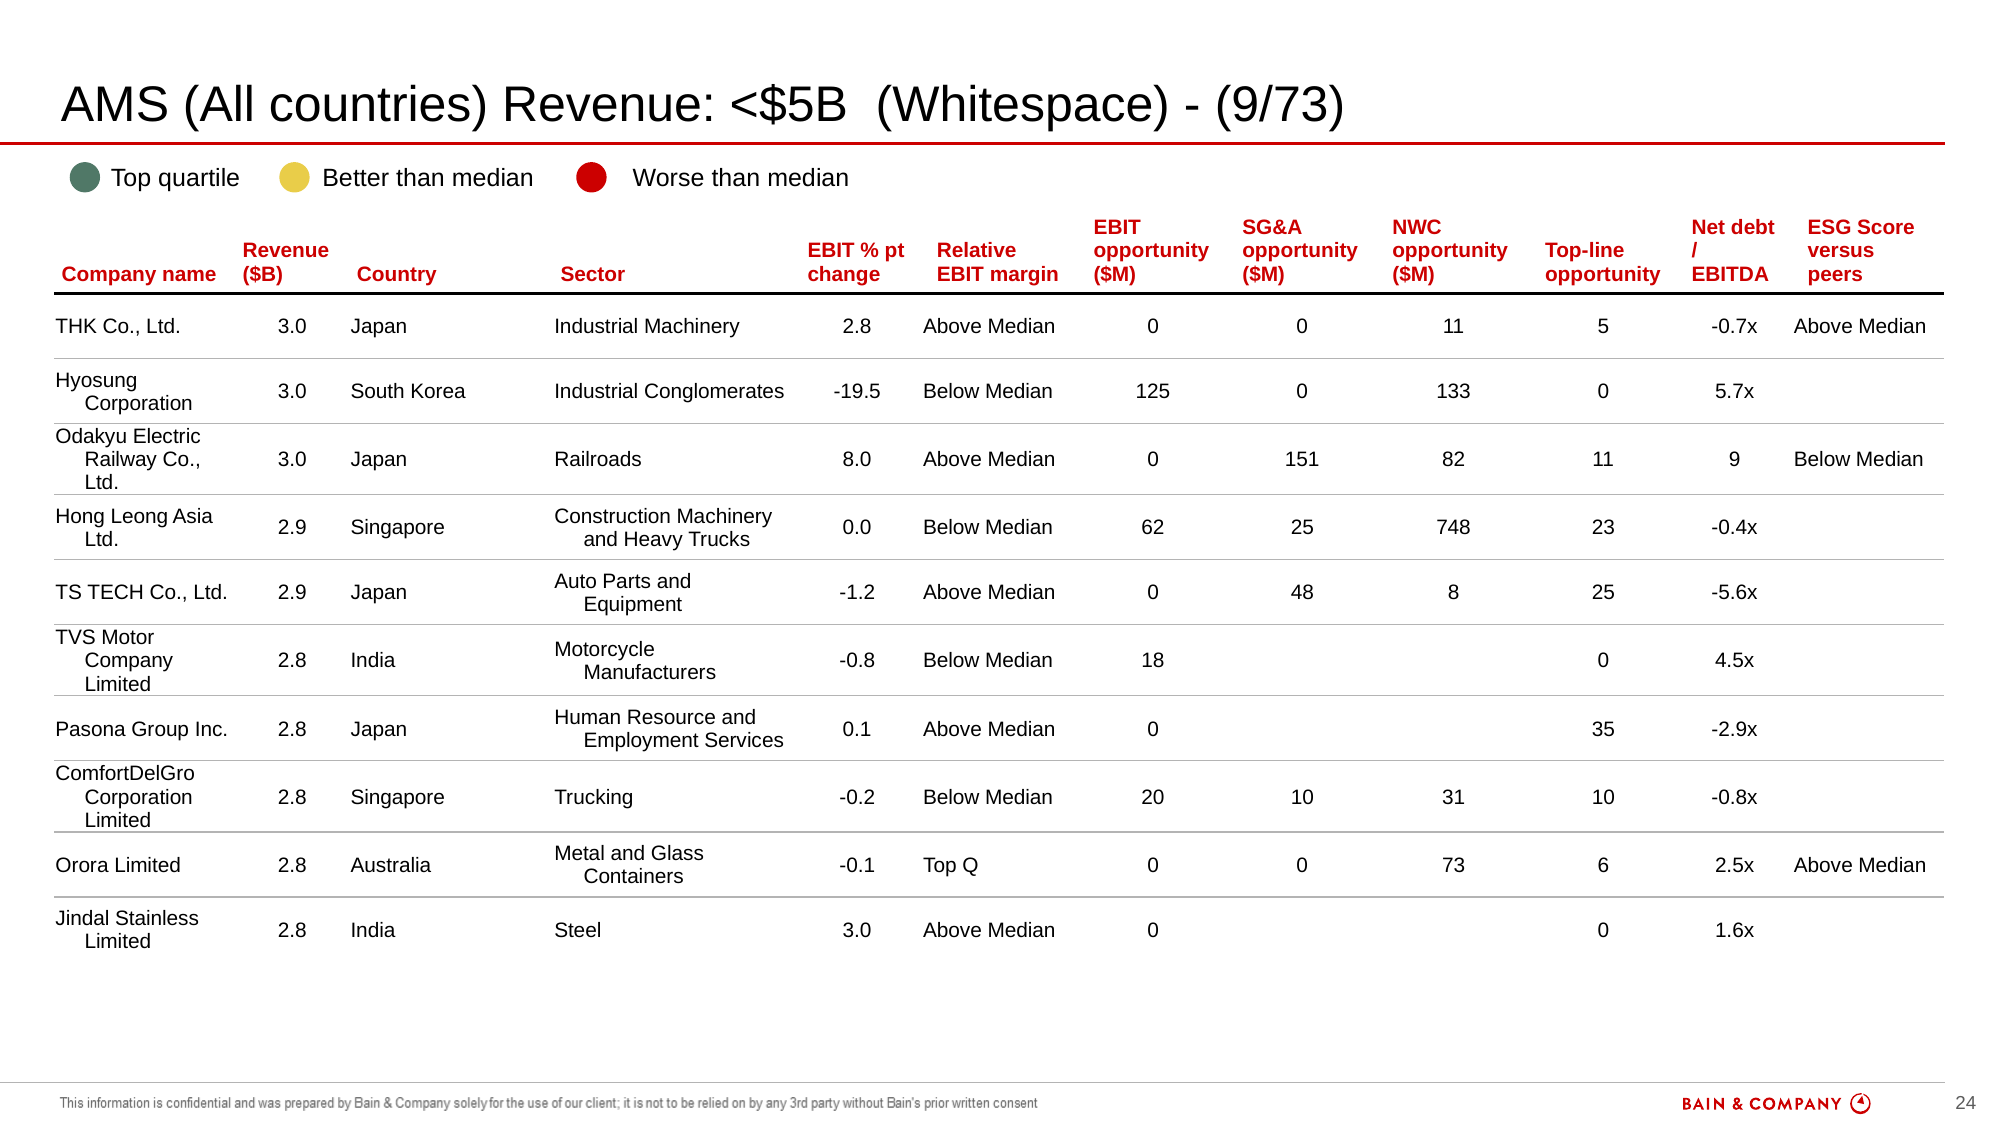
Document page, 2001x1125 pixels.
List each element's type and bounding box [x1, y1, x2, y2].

table_cell [54, 495, 1944, 559]
table_cell [54, 696, 1944, 760]
picture [51, 1089, 1103, 1119]
table_cell [54, 761, 1944, 831]
table_cell [54, 833, 1944, 896]
table_cell [54, 359, 1944, 423]
table_cell [54, 560, 1944, 624]
table_cell [54, 295, 1944, 358]
table_cell [54, 625, 1944, 695]
title [54, 0, 1945, 144]
table_cell [54, 424, 1944, 494]
table_header [54, 208, 1944, 292]
table_header [54, 156, 892, 199]
table_cell [54, 898, 1944, 962]
